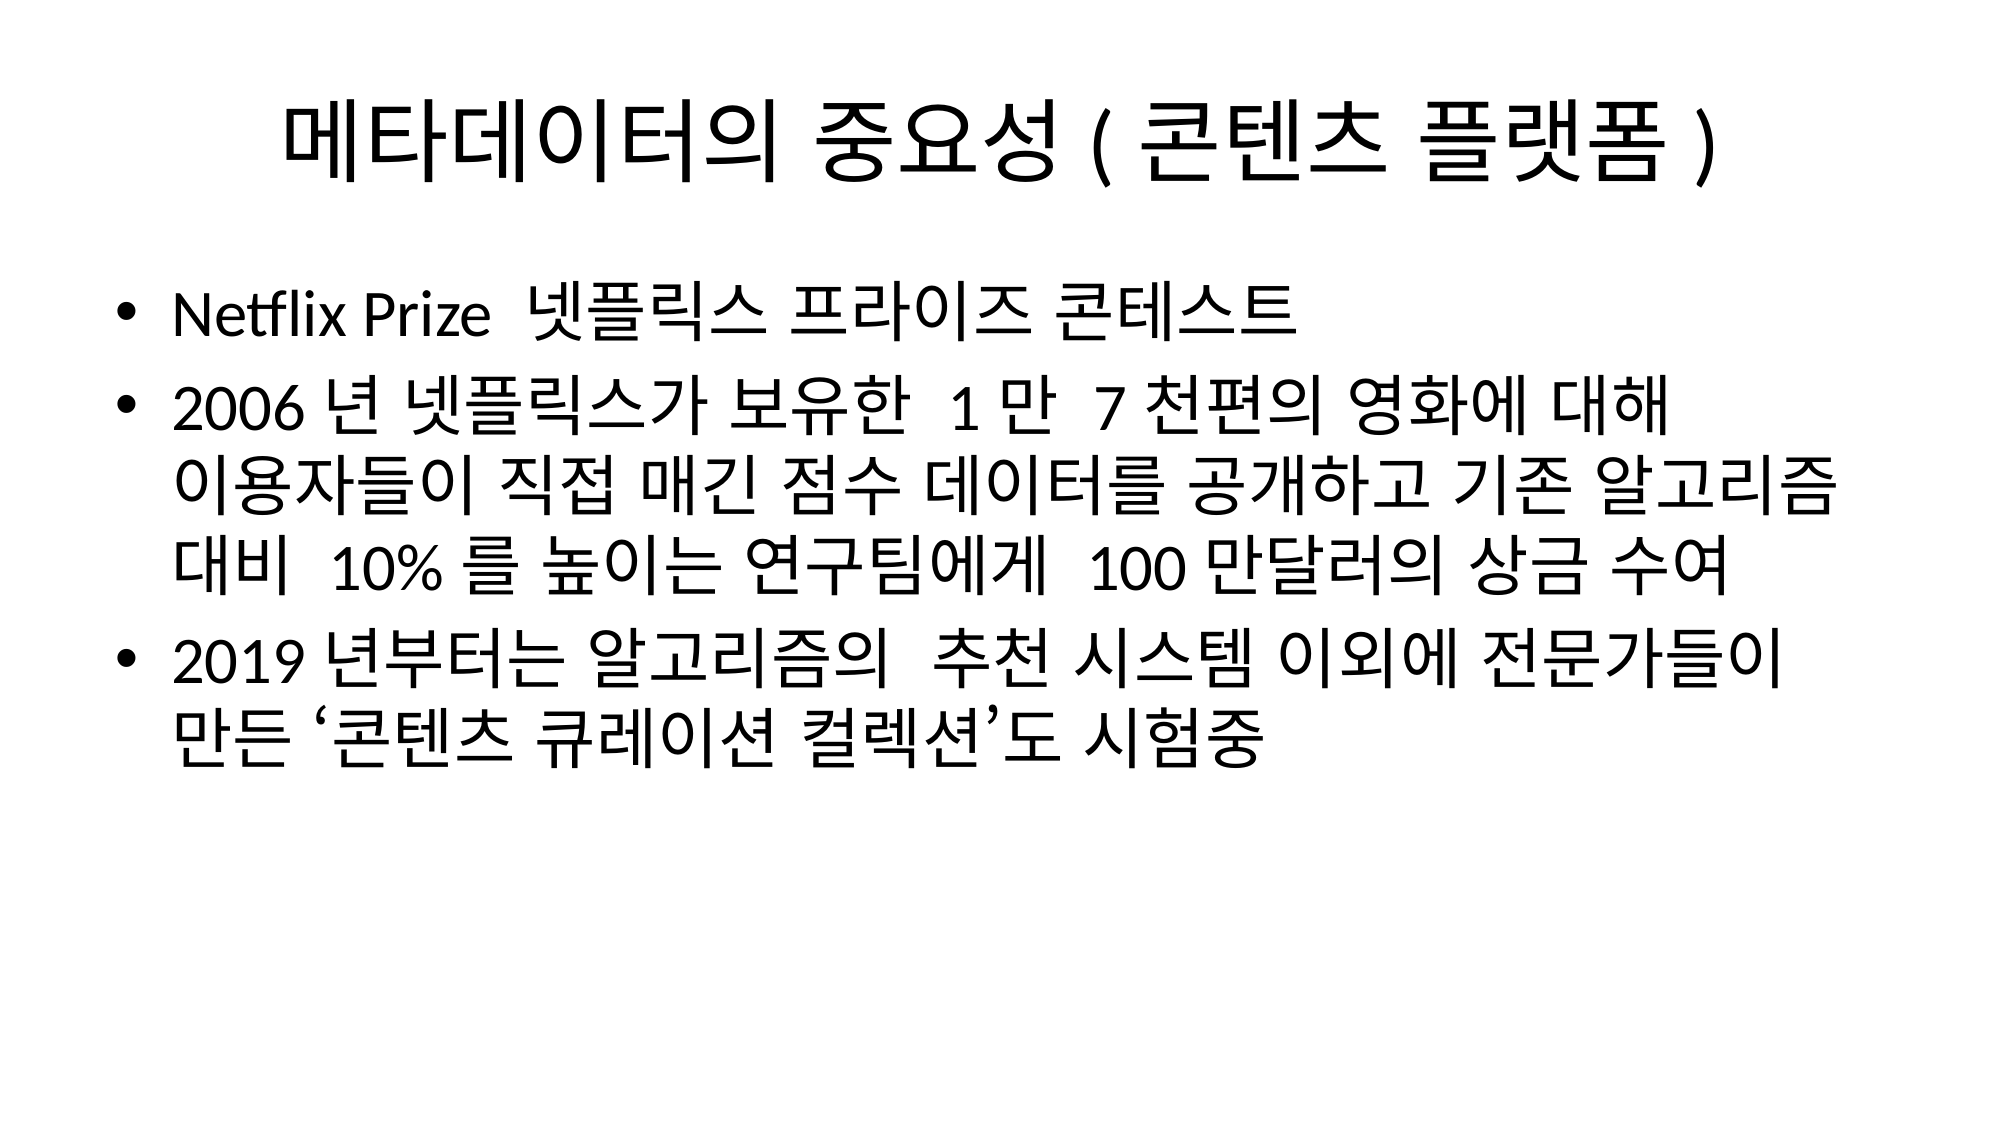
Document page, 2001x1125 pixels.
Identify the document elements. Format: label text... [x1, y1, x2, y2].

list Netflix Prize 넷플릭스 프라이즈 콘테스트 2006년 넷플릭스가 보유한 1만 7천편의 영화에 대해 이용자들이 직접 매긴 점수 데이터를 공개하고 기존 알고리즘 대비 10%를 높이는 연구팀에게 100만달러의 상금 수여 2019년부터는 알고리즘의 추천 시스템 이외에 전문가들이 만든 ‘콘텐츠 큐레이션 컬렉션’도 시험중 [99, 262, 1900, 1005]
title 메타데이터의 중요성(콘텐츠 플랫폼) [99, 45, 1900, 233]
